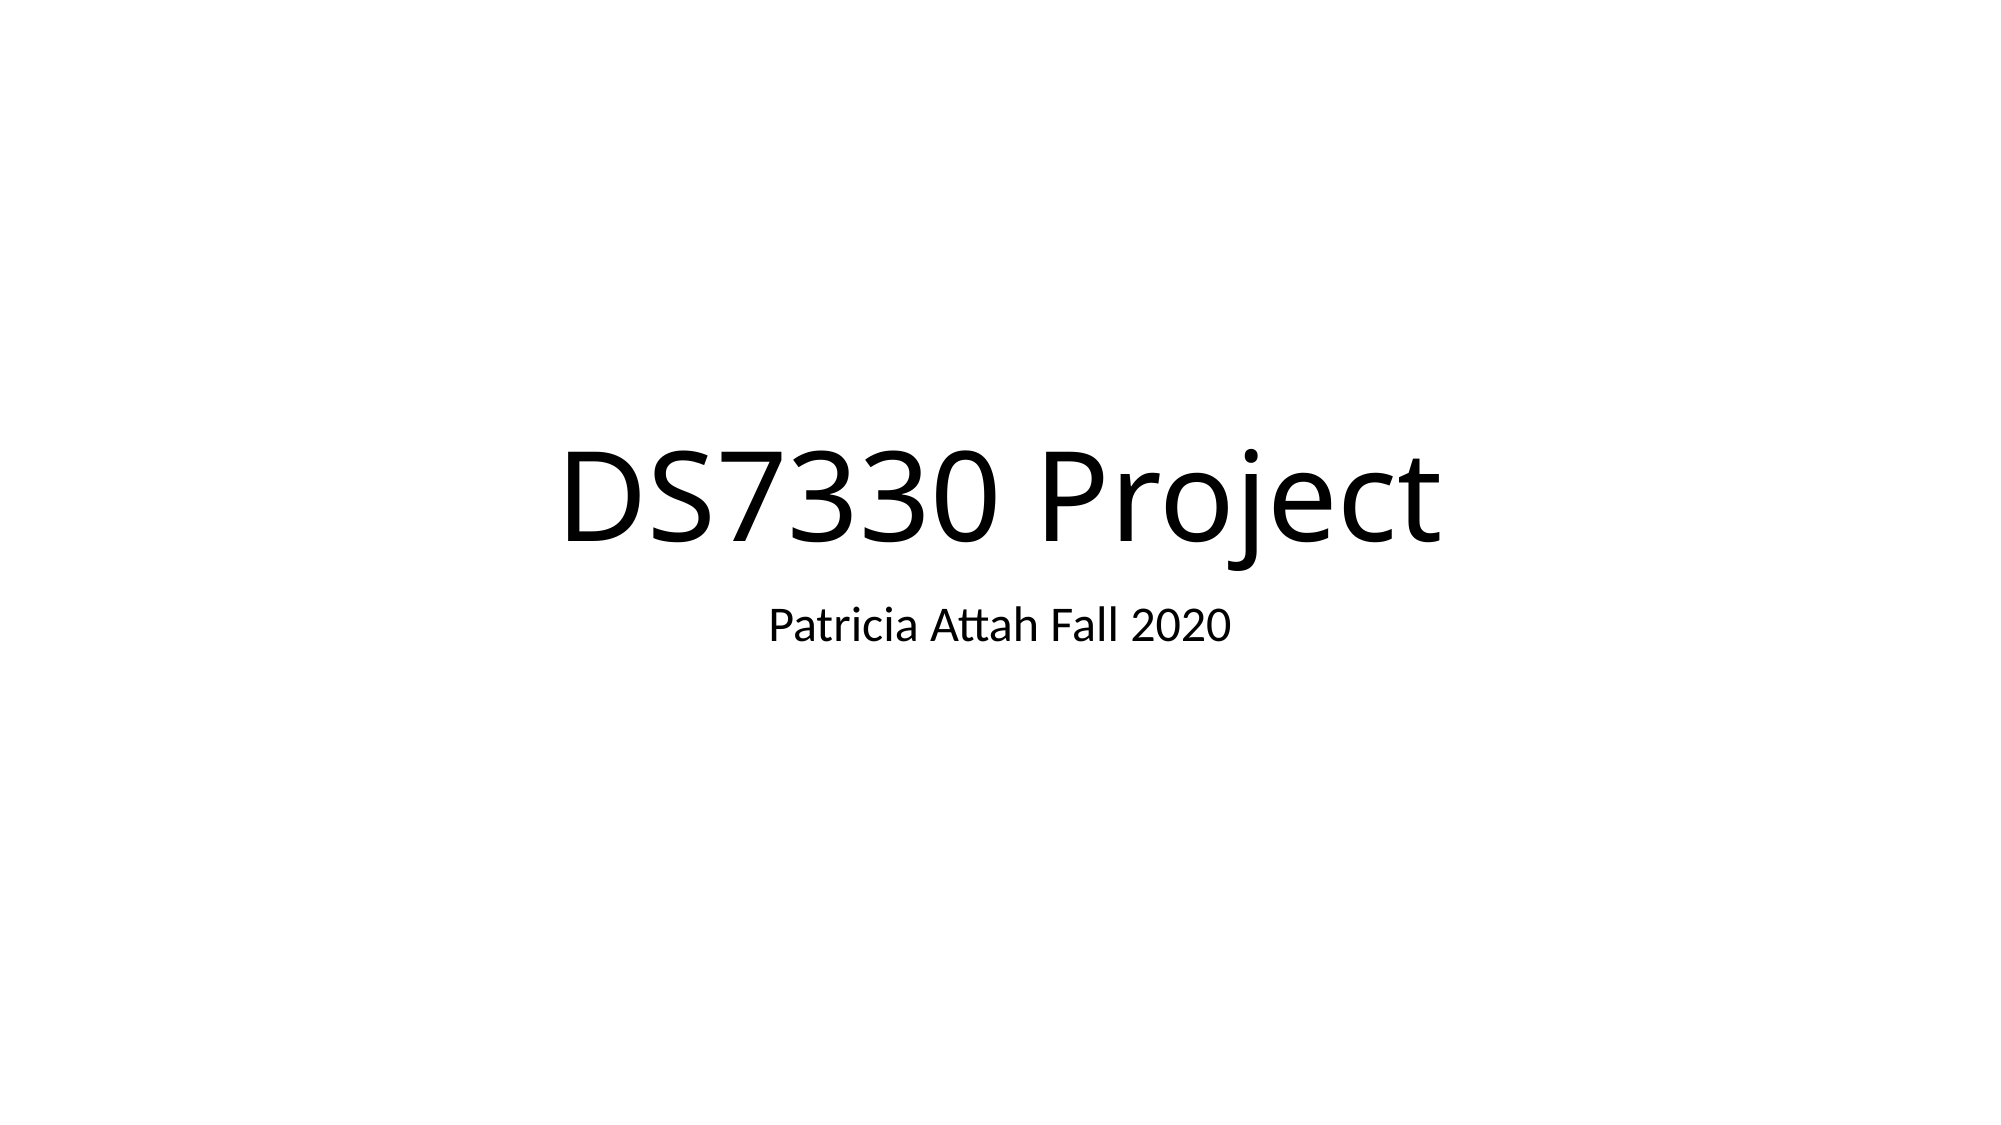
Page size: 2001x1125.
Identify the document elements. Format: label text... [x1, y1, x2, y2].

subtitle Patricia Attah Fall 2020 [249, 590, 1750, 863]
title DS7330 Project [249, 184, 1750, 576]
